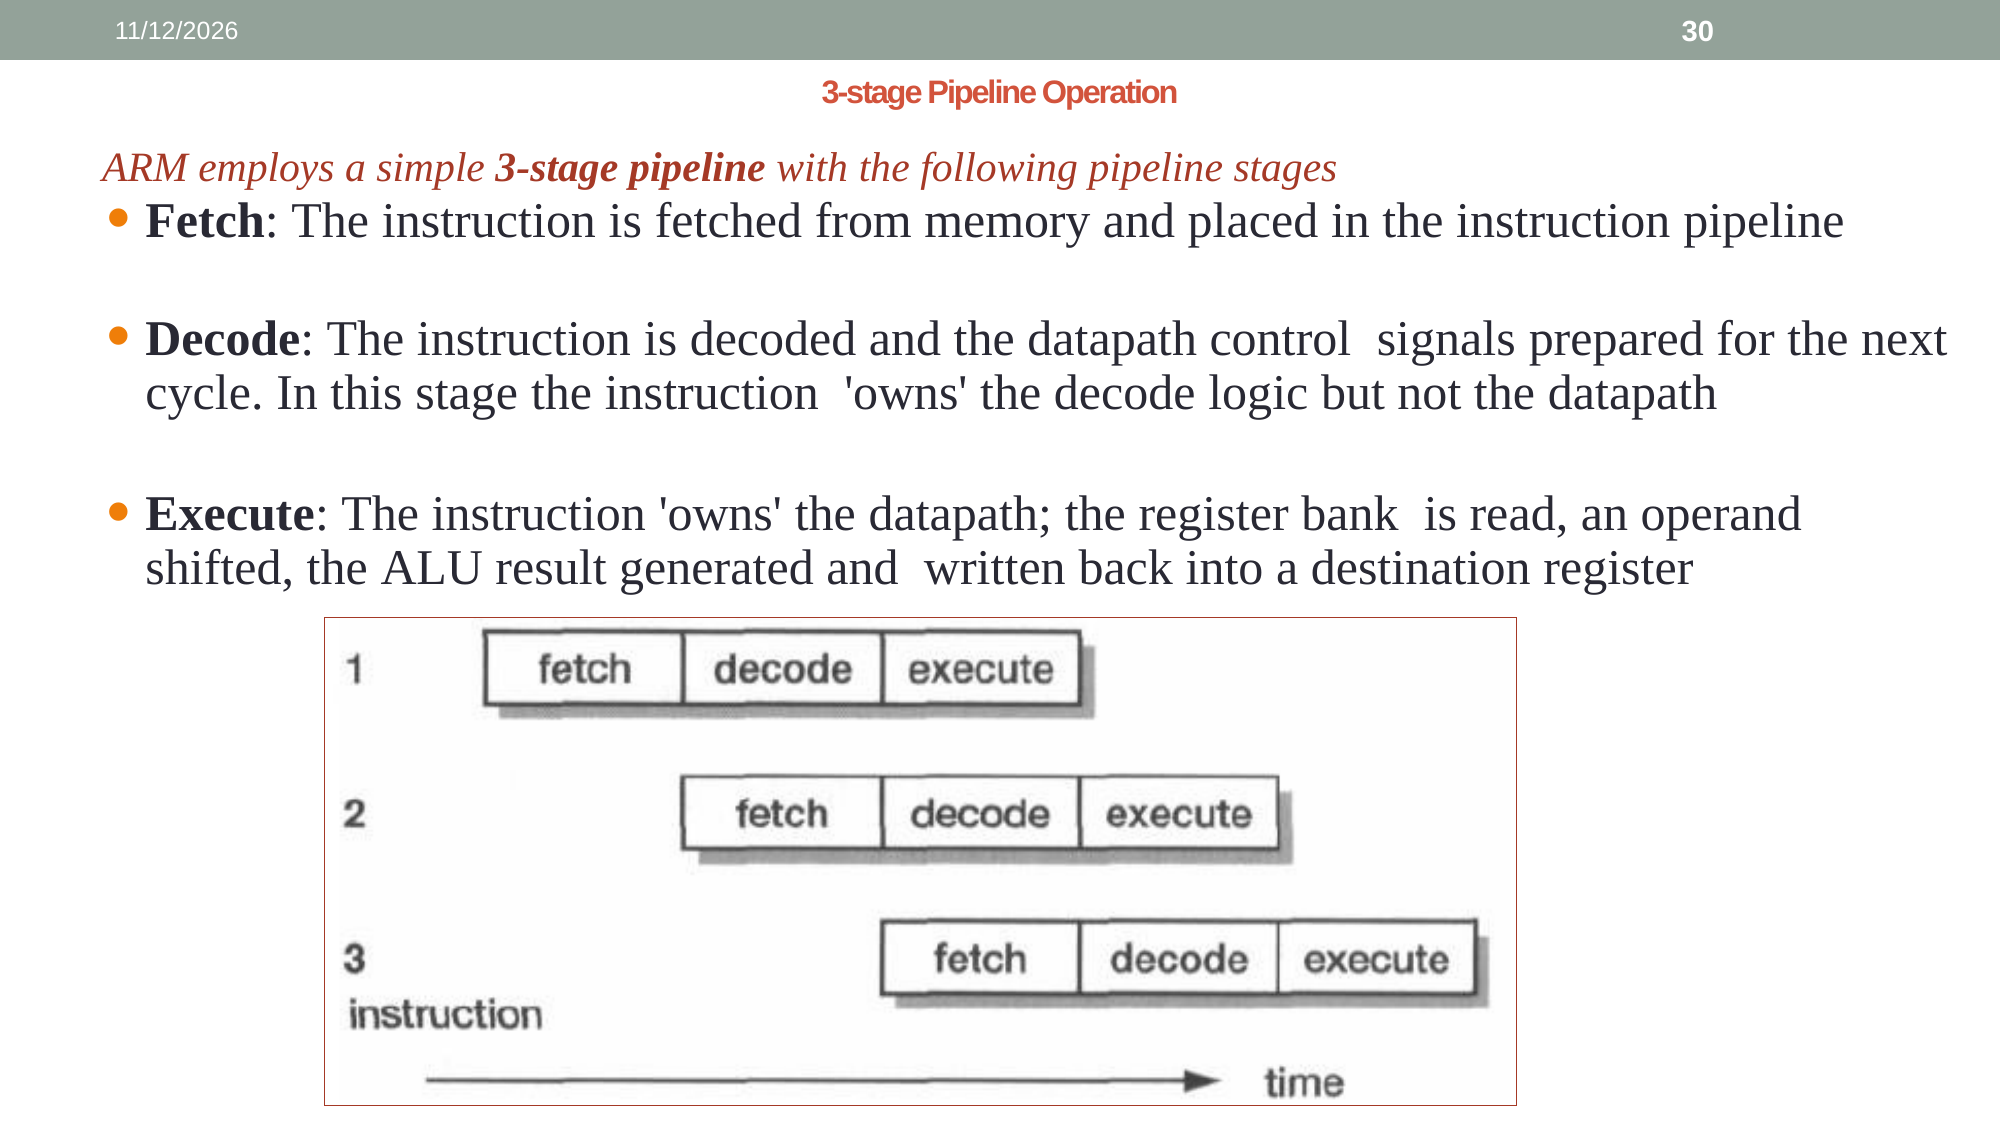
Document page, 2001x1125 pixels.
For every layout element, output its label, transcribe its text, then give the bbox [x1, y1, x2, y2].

picture [324, 617, 1517, 1106]
text_box ARM employs a simple 3-stage pipeline with the following pipeline stages Fetch: The instruction is fetched from memory and placed in the instruction pipeline Decode: The instruction is decoded and the datapath control signals prepared for the next cycle. In this stage the instruction 'owns' the decode logic but not the datapath Execute: The instruction 'owns' the datapath; the register bank is read, an operand shifted, the ALU result generated and written back into a destination register [99, 138, 1951, 595]
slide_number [99, 3, 734, 57]
title 3-stage Pipeline Operation [99, 63, 1900, 118]
slide_number 30 [1666, 3, 1900, 57]
